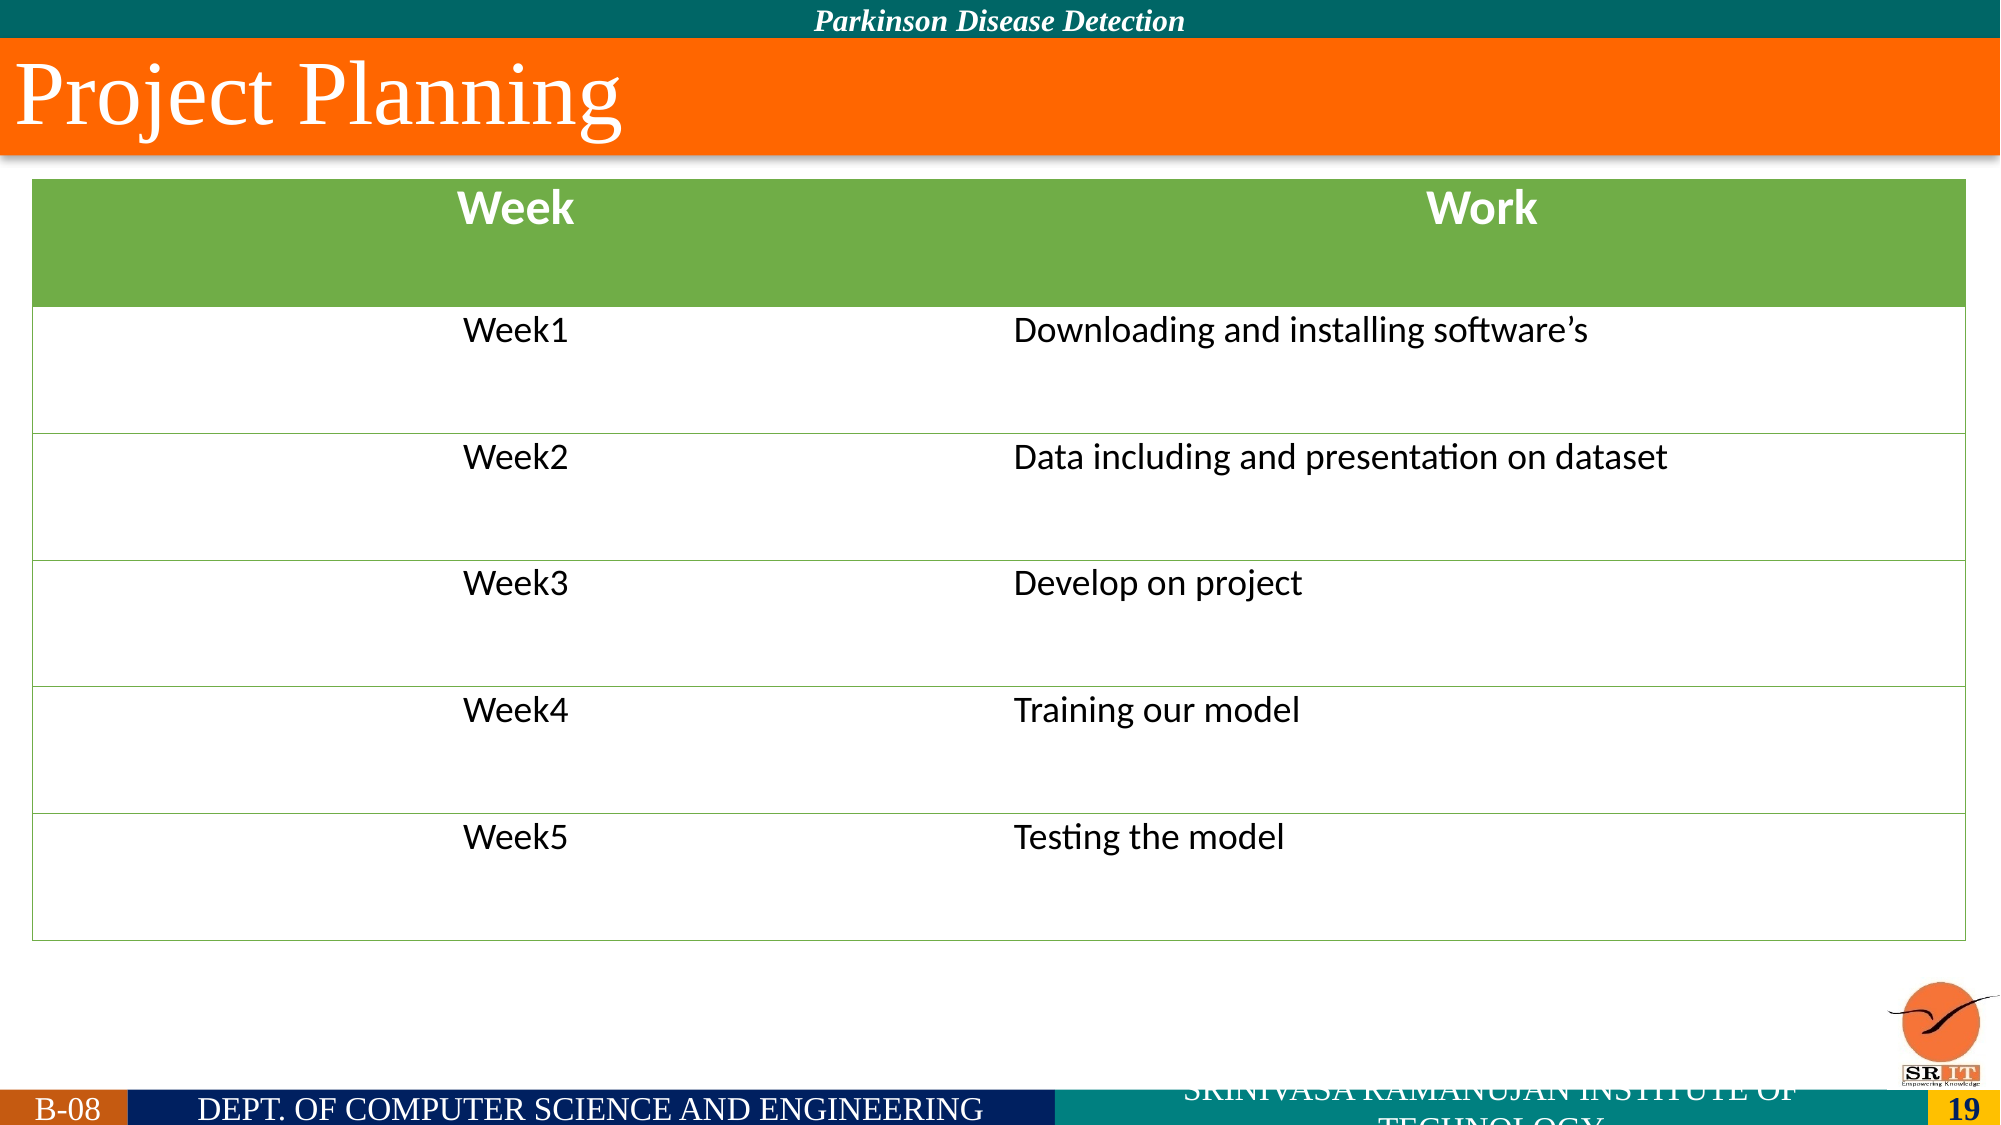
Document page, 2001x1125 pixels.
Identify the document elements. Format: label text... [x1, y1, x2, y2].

table_cell Week2 [33, 434, 999, 560]
table_cell Training our model [999, 687, 1965, 813]
title Project Planning [0, 38, 2000, 156]
table_cell Develop on project [999, 561, 1965, 686]
table_cell Week5 [33, 814, 999, 940]
table_cell Downloading and installing software’s [999, 307, 1965, 433]
table_cell Week4 [33, 687, 999, 813]
table_cell Testing the model [999, 814, 1965, 940]
table_cell Week1 [33, 307, 999, 433]
table_header Week [33, 180, 999, 306]
table_cell Week3 [33, 561, 999, 686]
picture [1887, 977, 2000, 1090]
table_cell Data including and presentation on dataset [999, 434, 1965, 560]
table_header Work [999, 180, 1965, 306]
